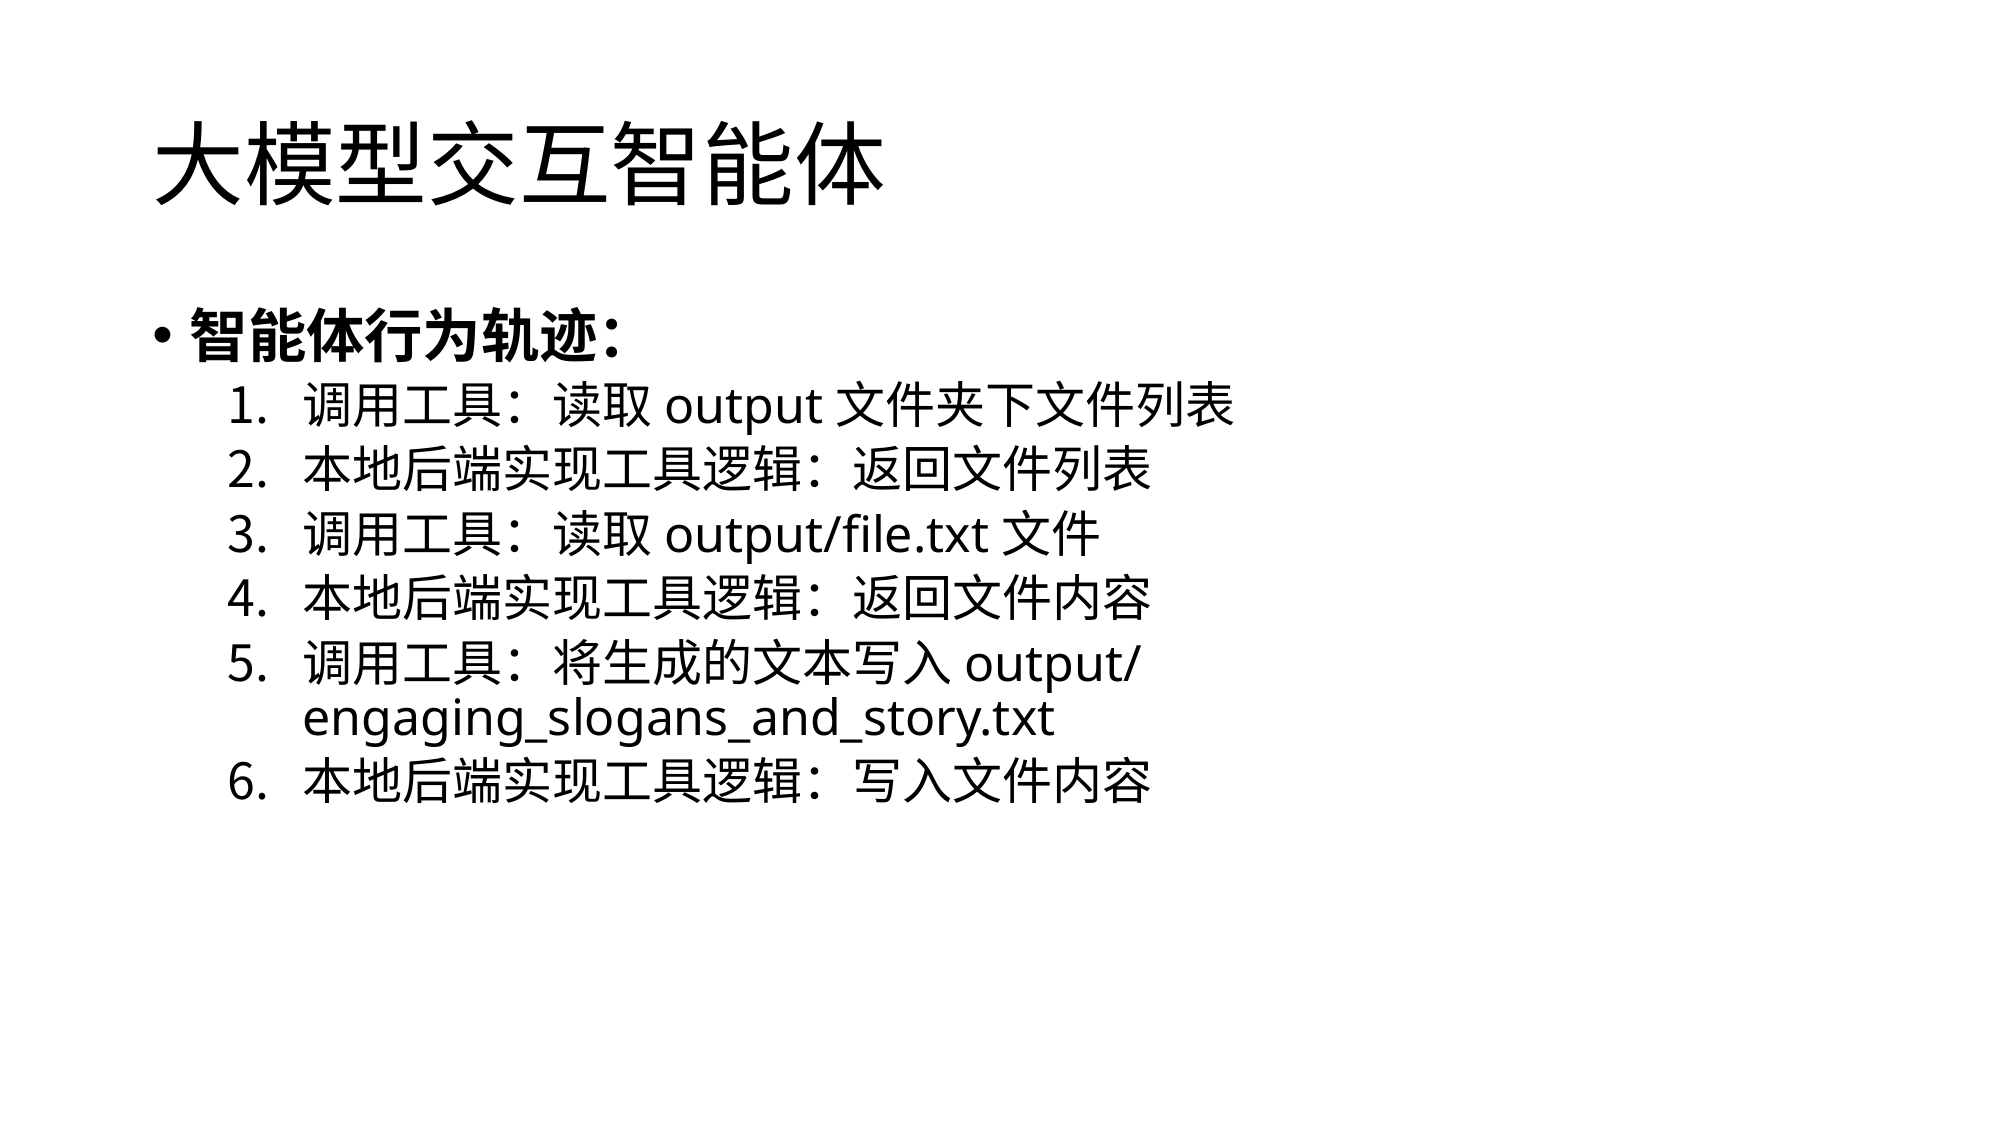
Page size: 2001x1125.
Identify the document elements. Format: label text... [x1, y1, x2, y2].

title 大模型交互智能体 [137, 59, 1863, 278]
list 智能体行为轨迹： 调用工具：读取output文件夹下文件列表 本地后端实现工具逻辑：返回文件列表 调用工具：读取output/file.txt文件 本地后端实现工具逻辑：返回文件内容 调用工具：将生成的文本写入output/engaging_slogans_and_story.txt 本地后端实现工具逻辑：写入文件内容 [137, 299, 1863, 1014]
